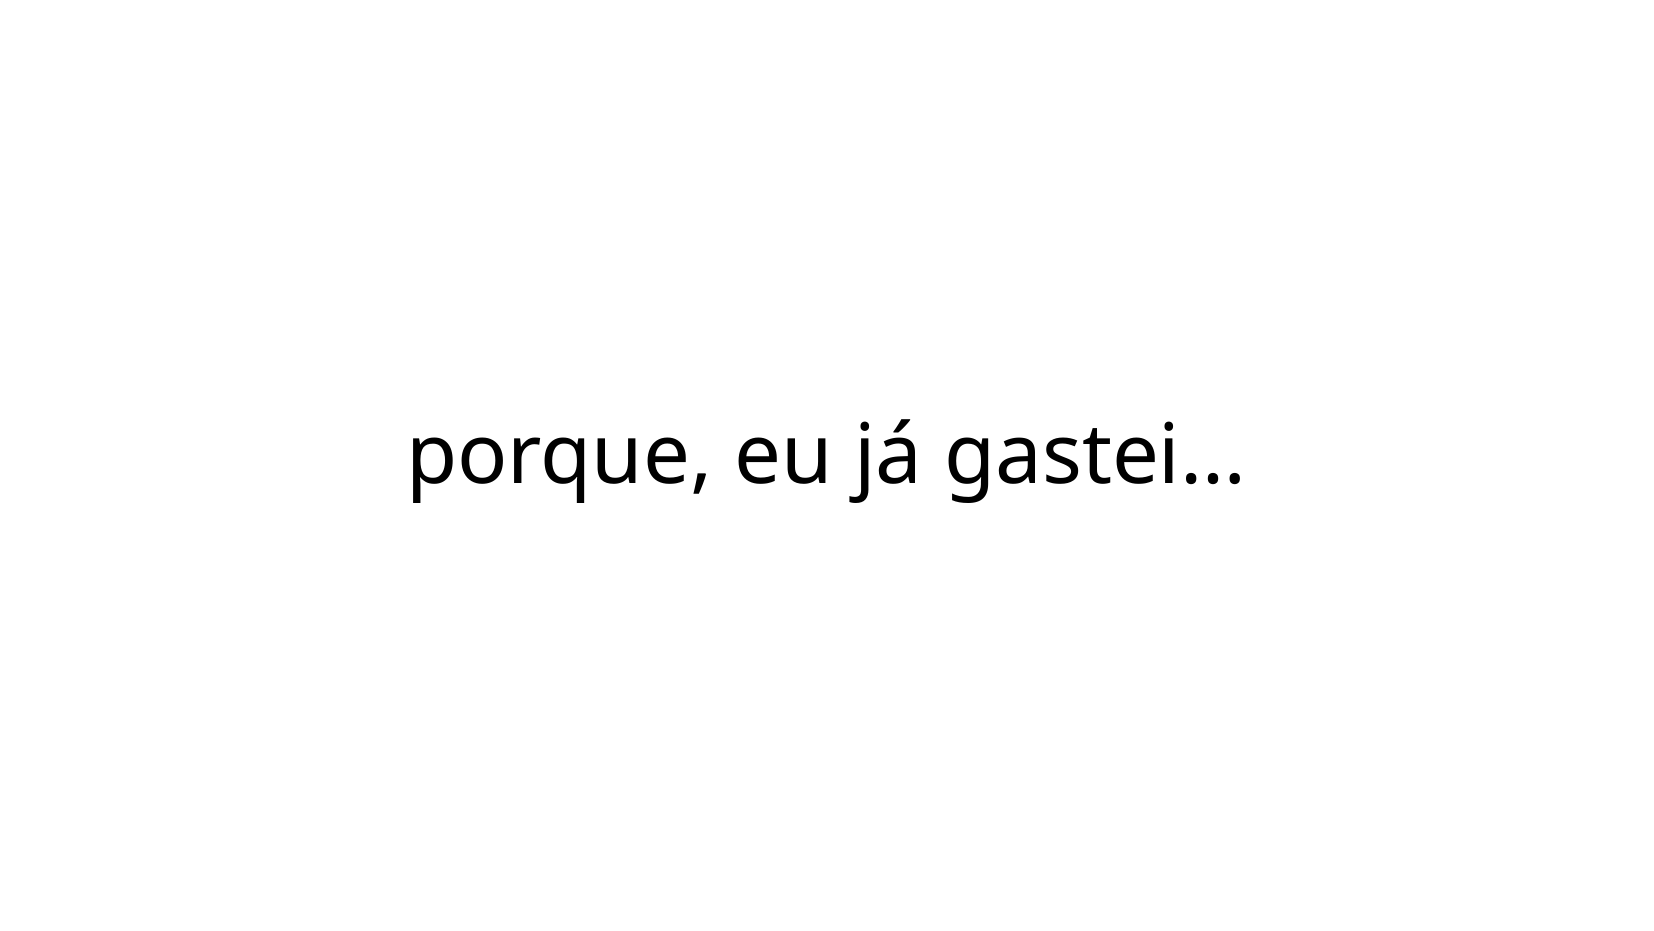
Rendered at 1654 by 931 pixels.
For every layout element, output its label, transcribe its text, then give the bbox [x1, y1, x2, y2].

text_box porque, eu já gastei… [46, 392, 1607, 508]
